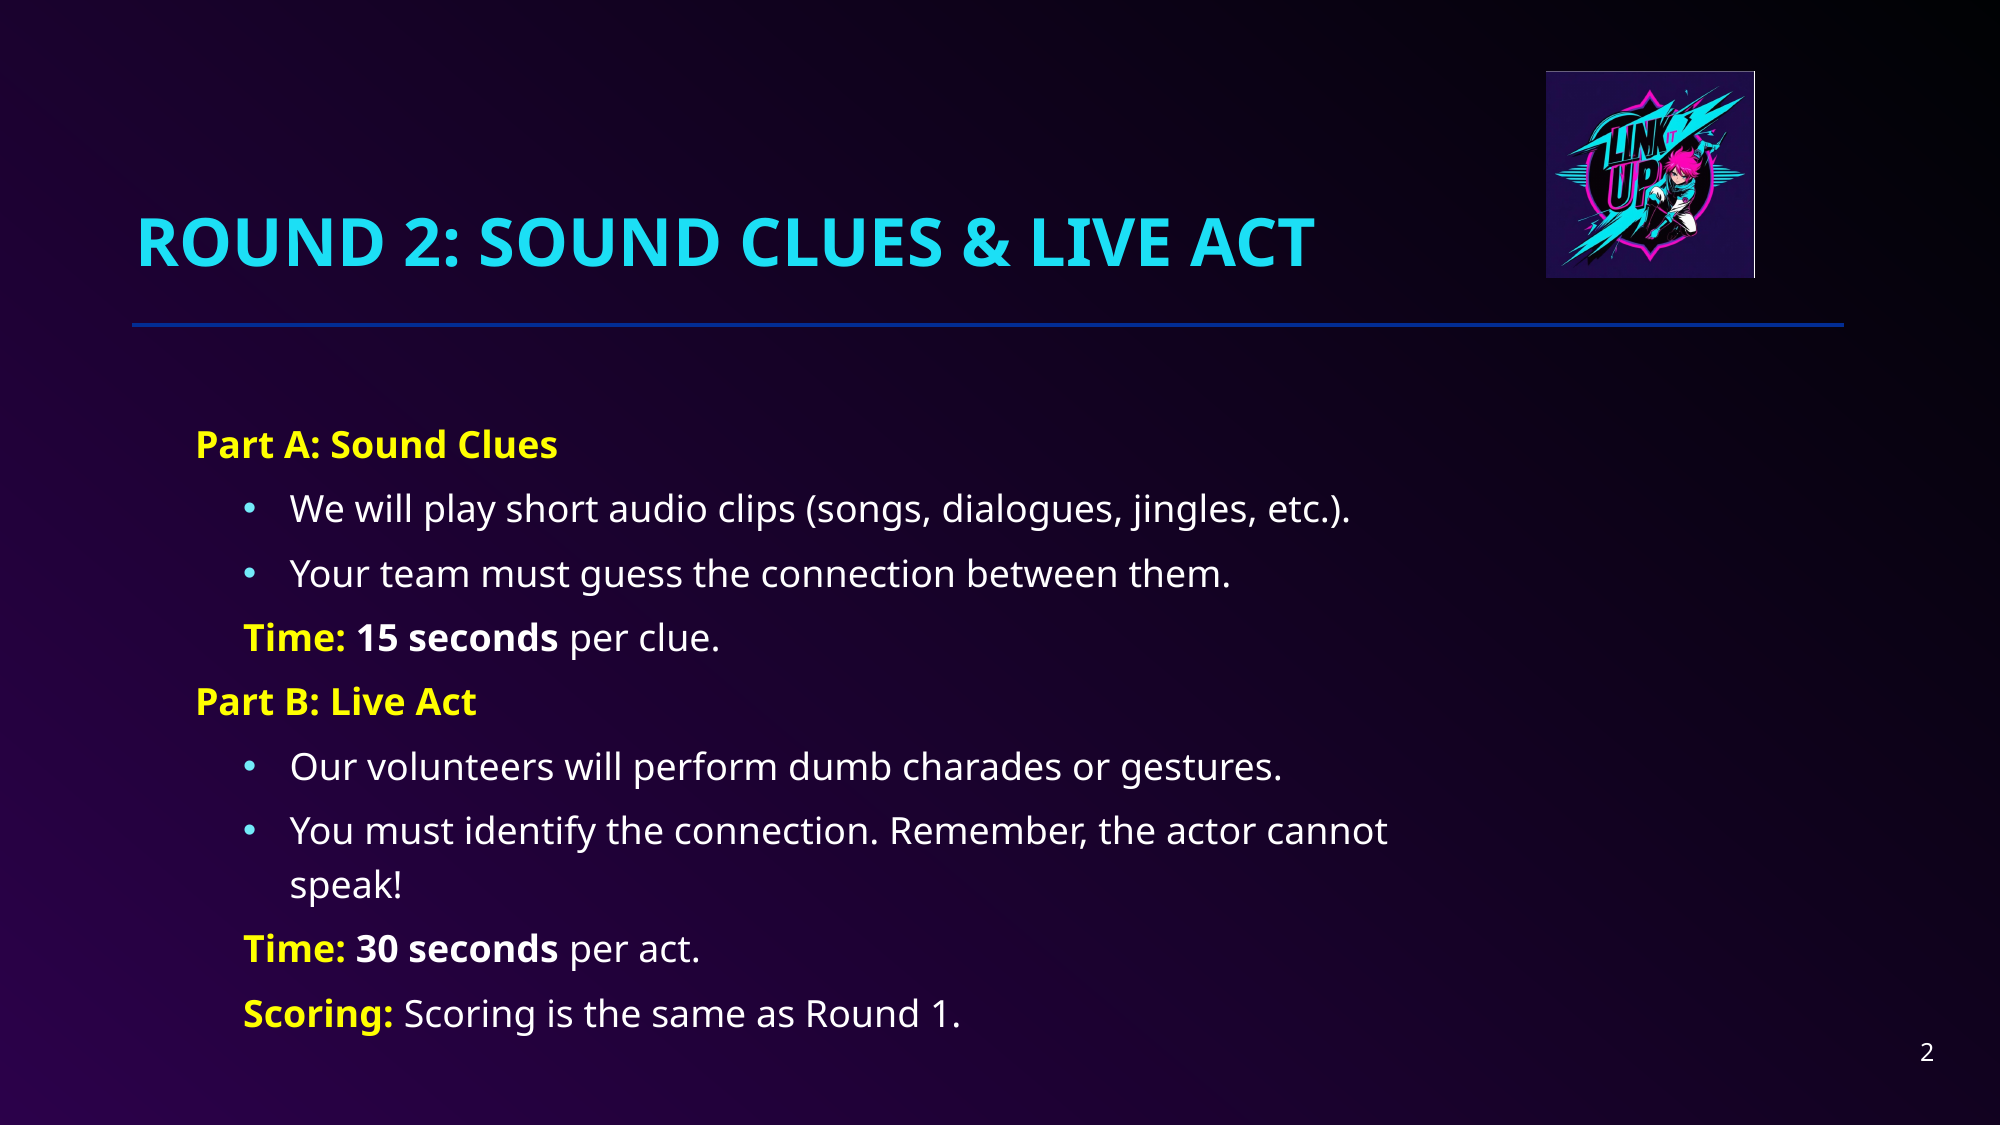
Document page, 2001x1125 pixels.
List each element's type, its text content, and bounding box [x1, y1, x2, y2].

list Part A: Sound Clues We will play short audio clips (songs, dialogues, jingles, etc.). Your team must guess the connection between them. Time: 15 seconds per clue. Part B: Live Act Our volunteers will perform dumb charades or gestures. You must identify the connection. Remember, the actor cannot speak! Time: 30 seconds per act. Scoring: Scoring is the same as Round 1. [133, 404, 1461, 1067]
slide_number 2 [1499, 1021, 1950, 1082]
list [1546, 71, 1755, 278]
title Round 2: Sound Clues & Live Act [120, 71, 1846, 289]
